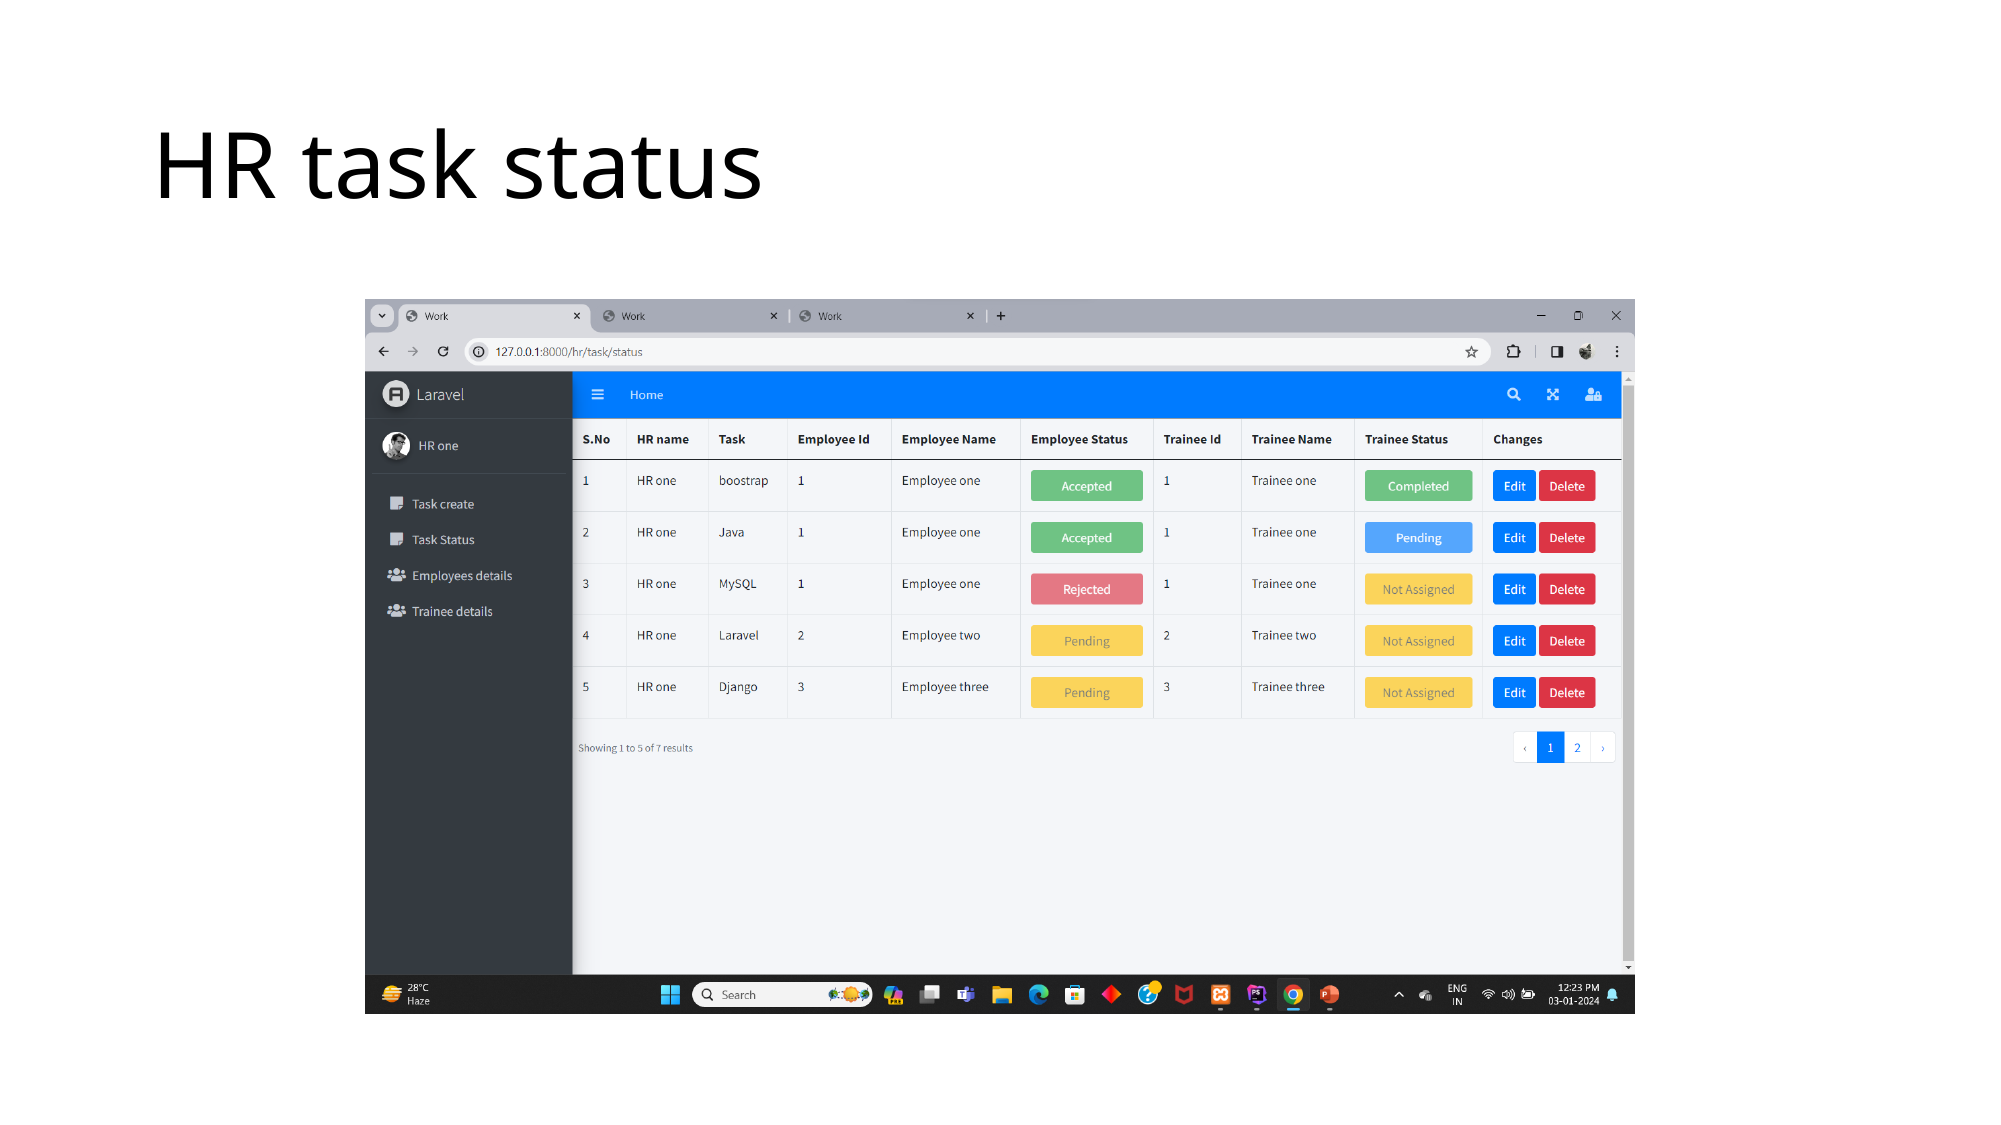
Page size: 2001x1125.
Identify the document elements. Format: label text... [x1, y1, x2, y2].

title HR task status [137, 59, 1863, 278]
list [365, 299, 1635, 1014]
